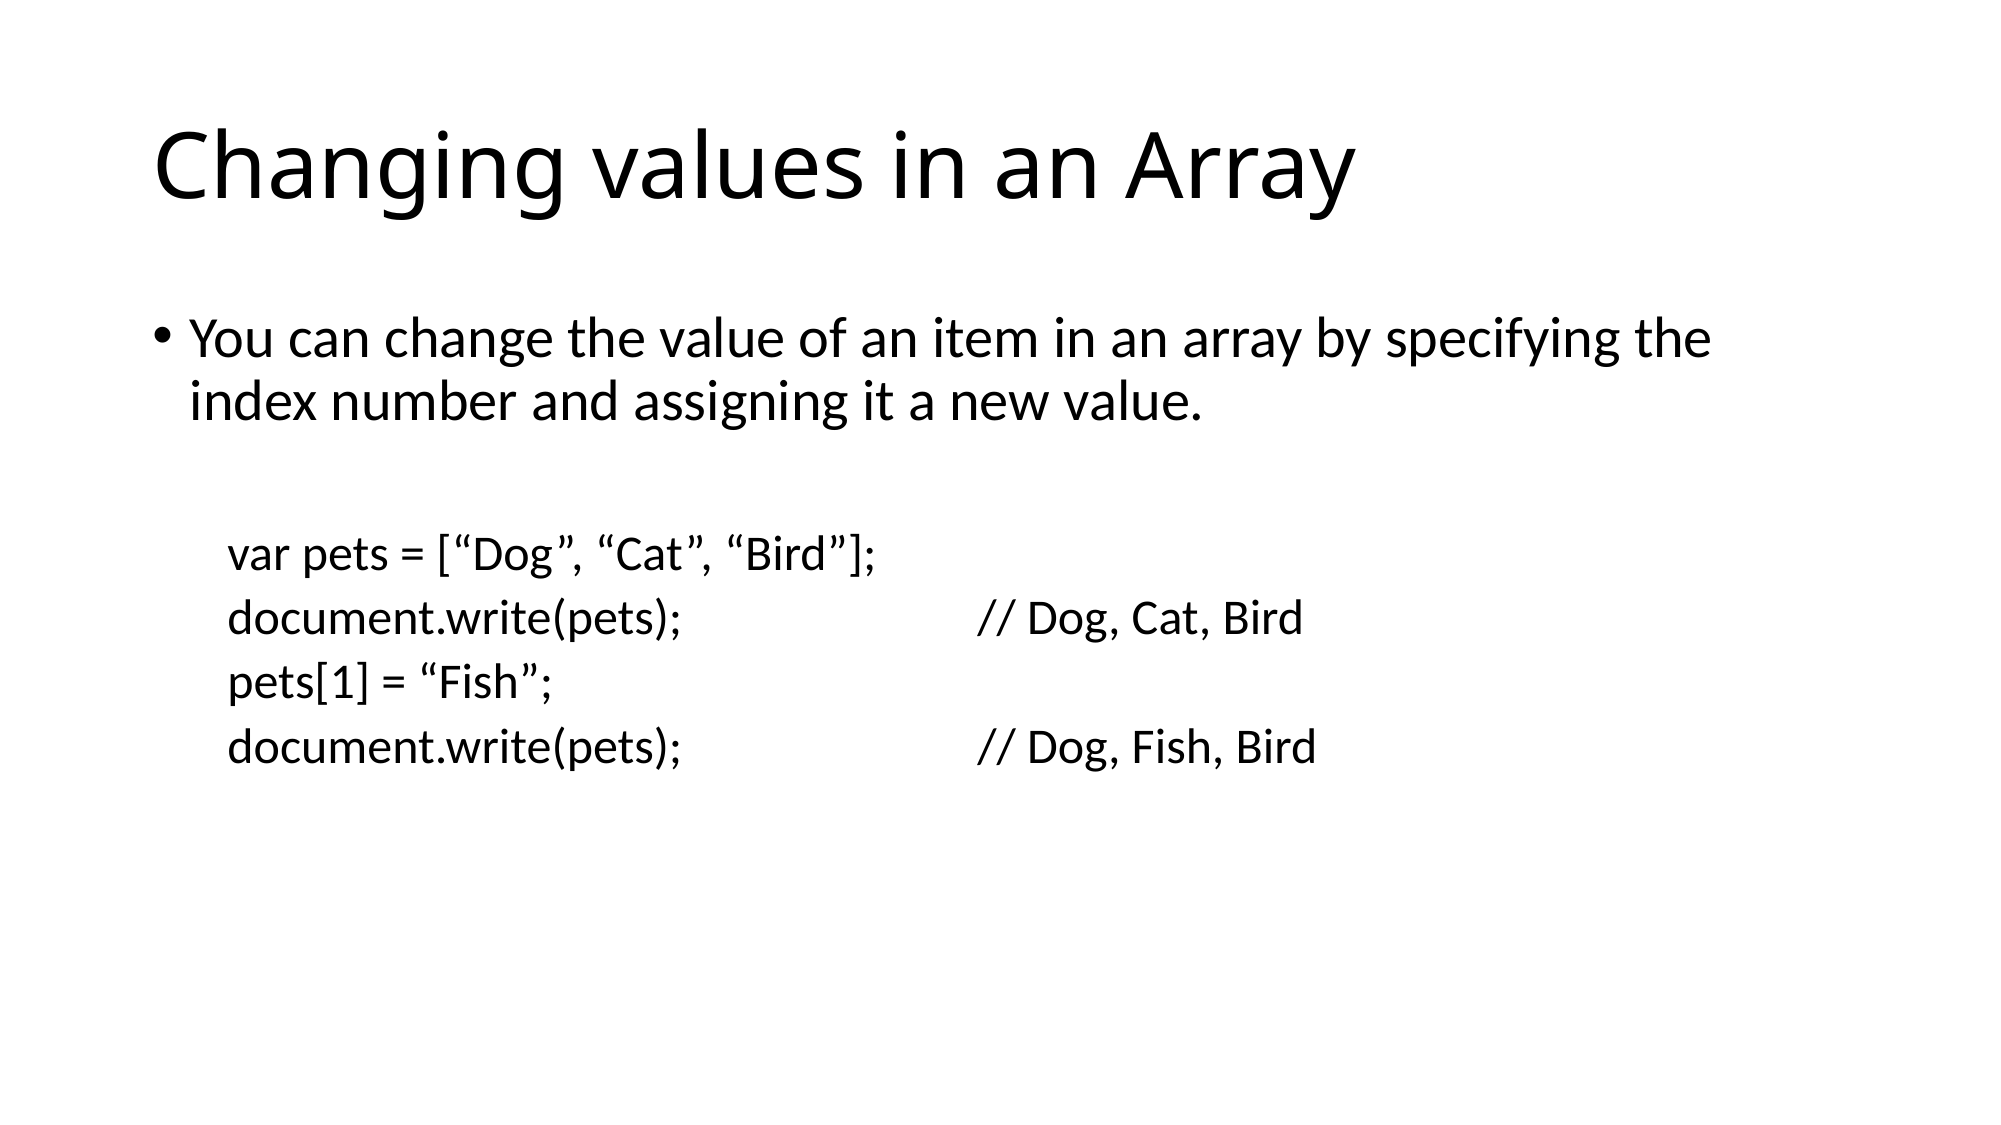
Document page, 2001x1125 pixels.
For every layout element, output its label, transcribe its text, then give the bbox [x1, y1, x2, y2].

title Changing values in an Array [137, 59, 1863, 278]
list You can change the value of an item in an array by specifying the index number and assigning it a new value. var pets = [“Dog”, “Cat”, “Bird”]; document.write(pets); // Dog, Cat, Bird pets[1] = “Fish”; document.write(pets); // Dog, Fish, Bird [137, 299, 1863, 1014]
